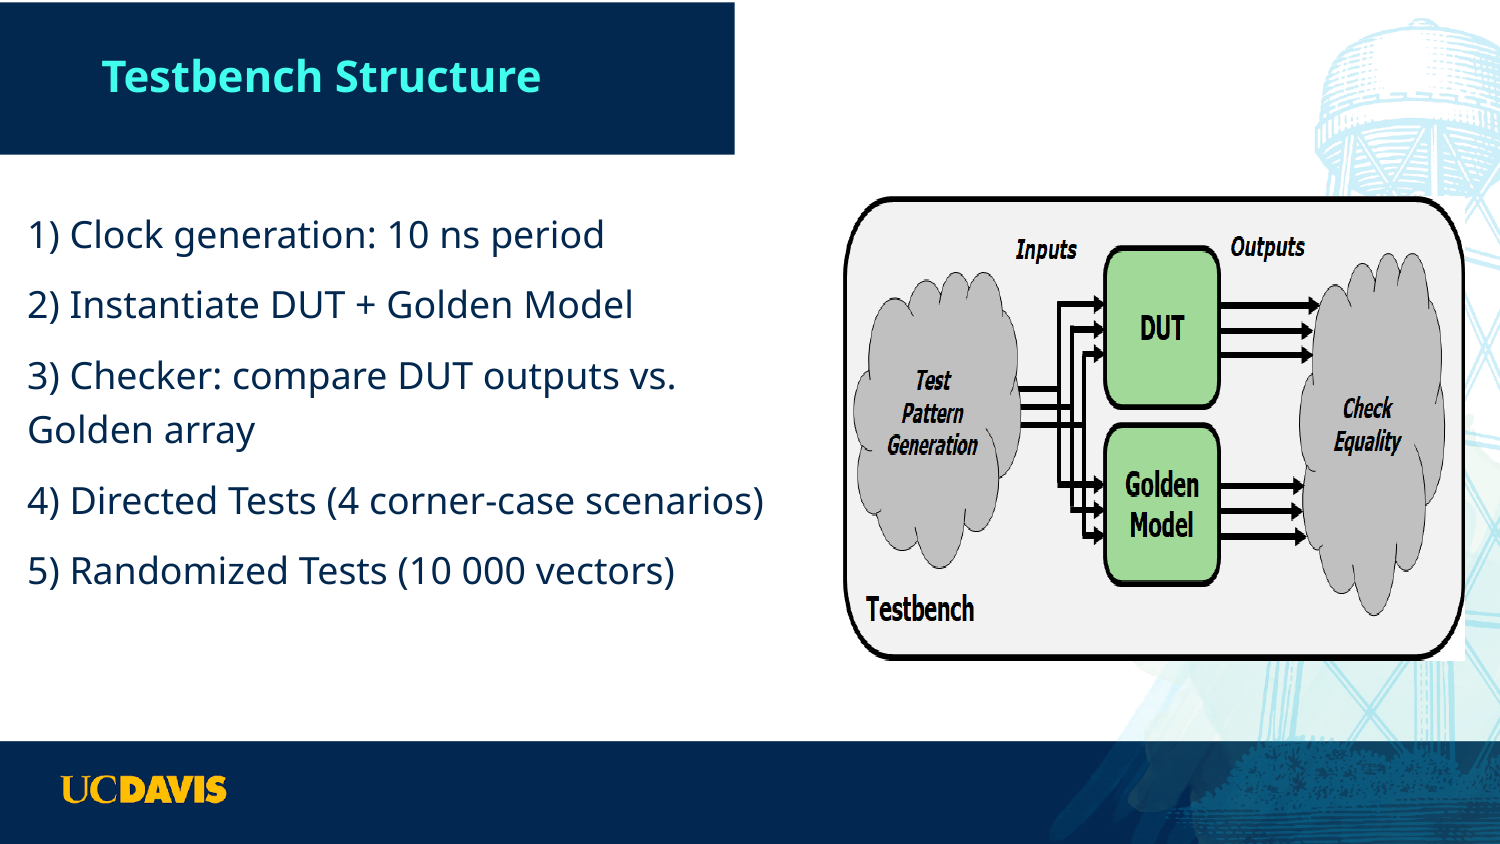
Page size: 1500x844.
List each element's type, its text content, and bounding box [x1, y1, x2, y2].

picture [0, 0, 1500, 844]
list 1) Clock generation: 10 ns period 2) Instantiate DUT + Golden Model 3) Checker: compare DUT outputs vs. Golden array 4) Directed Tests (4 corner‐case scenarios) 5) Randomized Tests (10 000 vectors) [15, 196, 811, 743]
title Testbench Structure [0, 2, 735, 155]
